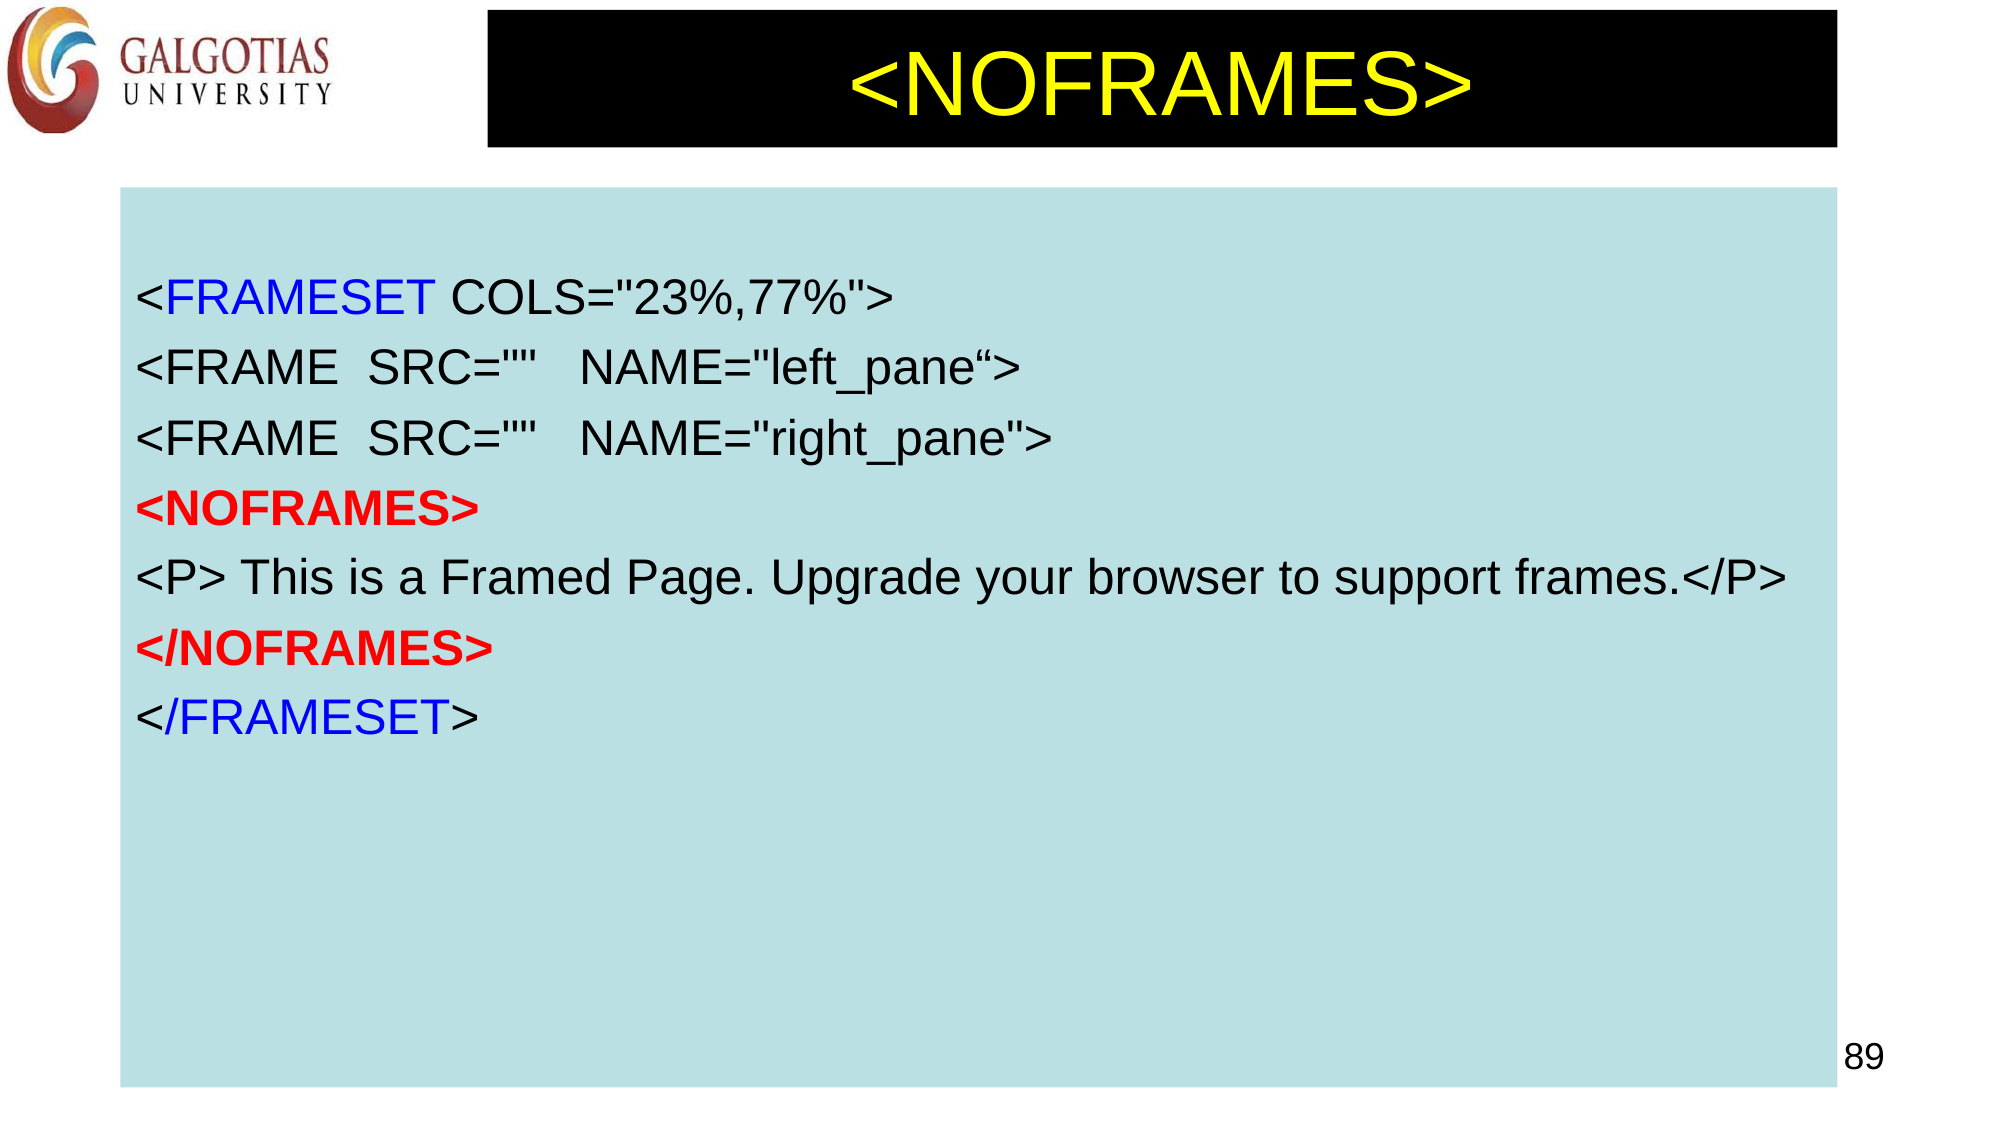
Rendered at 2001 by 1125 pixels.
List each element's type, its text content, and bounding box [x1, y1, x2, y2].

title <NOFRAMES> [487, 9, 1838, 148]
list <FRAMESET COLS="23%,77%"> <FRAME SRC="" NAME="left_pane“> <FRAME SRC="" NAME="right_pane"> <NOFRAMES> <P> This is a Framed Page. Upgrade your browser to support frames.</P> </NOFRAMES> </FRAMESET> [120, 187, 1838, 1088]
picture [0, 0, 338, 138]
slide_number 89 [1433, 1024, 1900, 1103]
